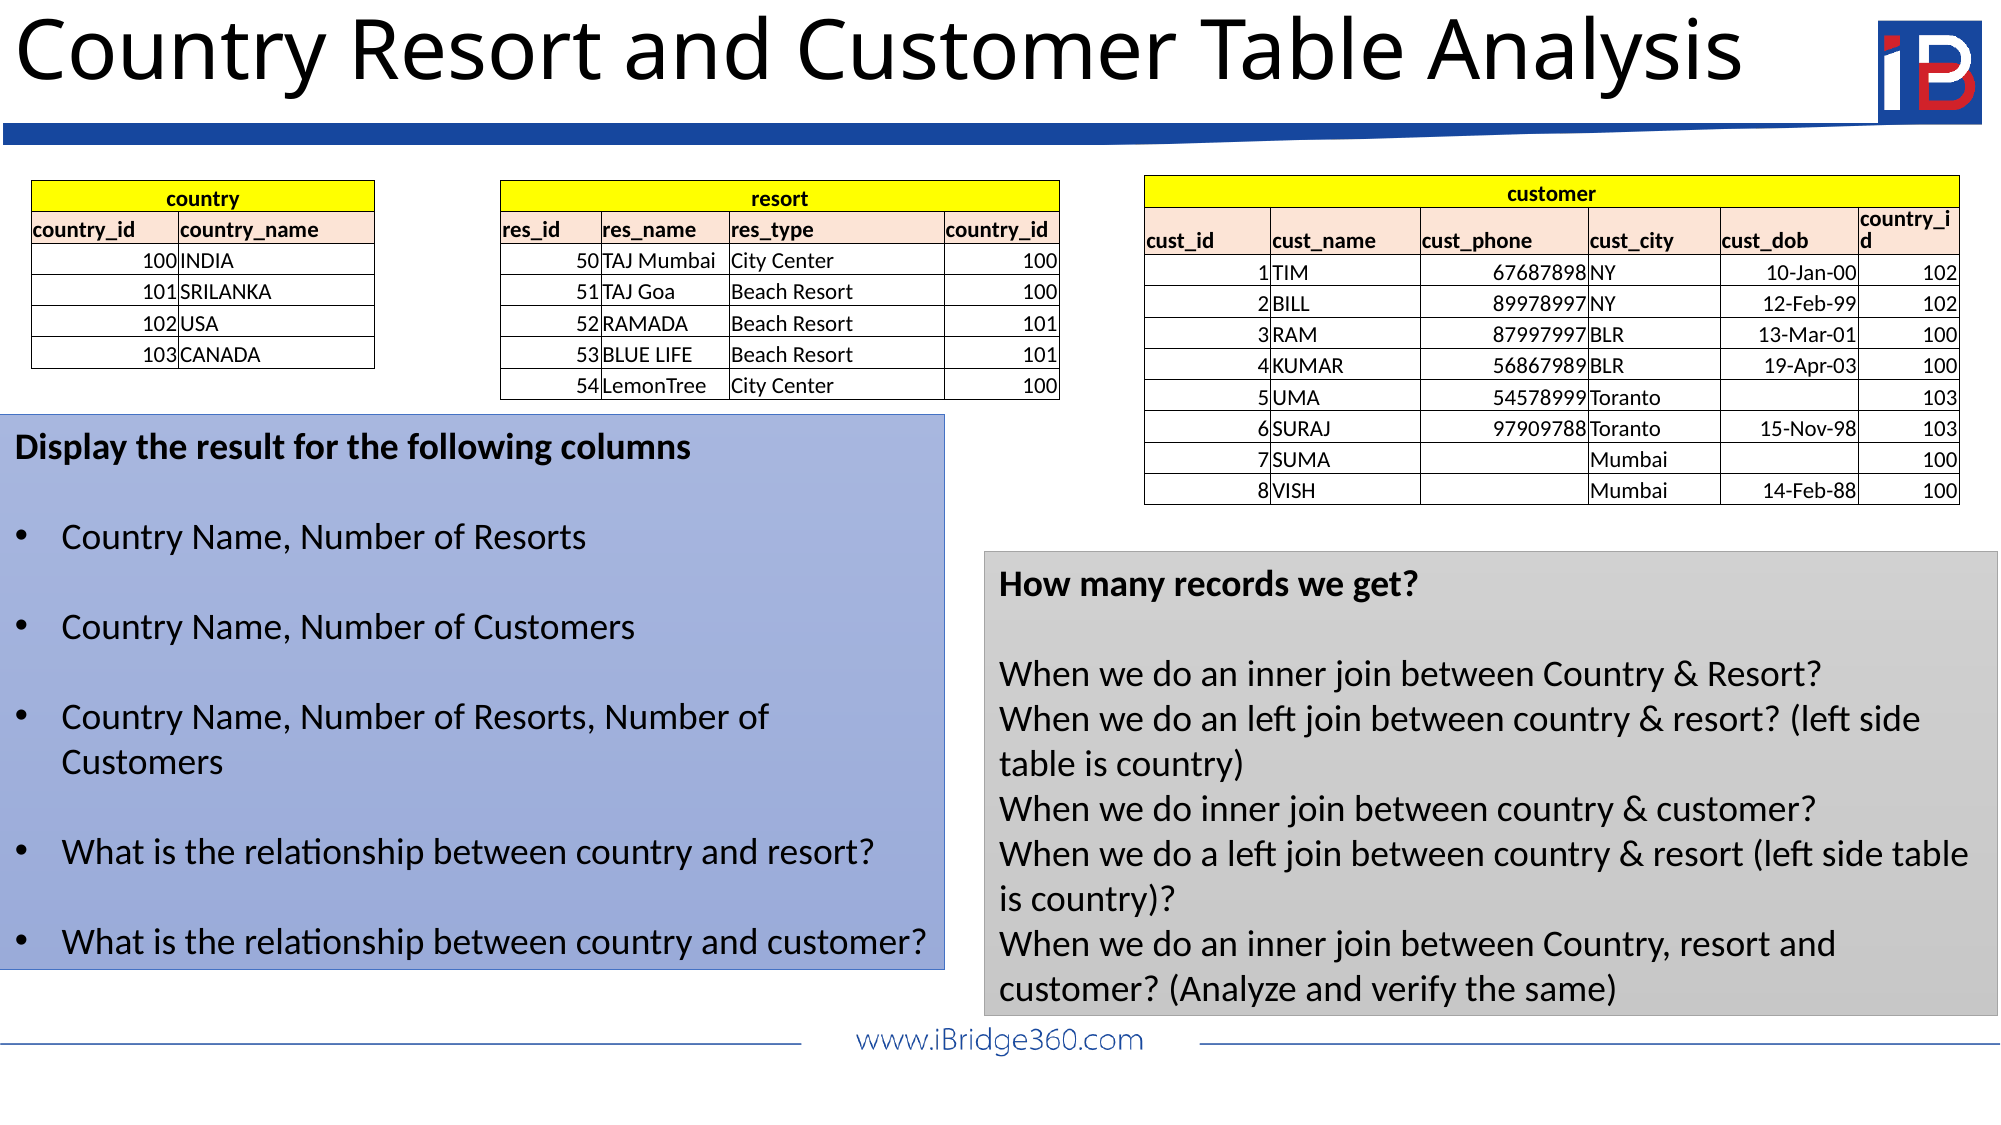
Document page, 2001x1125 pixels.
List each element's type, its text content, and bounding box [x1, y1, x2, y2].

table_cell 100 [945, 275, 1059, 305]
table_cell CANADA [179, 337, 374, 368]
table_cell 89978997 [1421, 286, 1588, 317]
table_cell City Center [730, 369, 944, 399]
table_cell RAMADA [602, 306, 729, 336]
table_cell TAJ Mumbai [602, 244, 729, 274]
table_cell res_id [501, 212, 601, 243]
table_cell TAJ Goa [602, 275, 729, 305]
table_cell 103 [32, 337, 178, 368]
table_cell cust_city [1589, 208, 1720, 254]
table_cell 100 [32, 244, 178, 274]
table_cell 2 [1145, 286, 1270, 317]
table_cell 103 [1859, 411, 1959, 442]
table_cell 10-Jan-00 [1721, 255, 1858, 285]
table_header customer [1145, 176, 1959, 207]
table_cell country_id [1859, 208, 1959, 254]
table_cell 12-Feb-99 [1721, 286, 1858, 317]
picture [0, 1023, 2001, 1057]
table_cell cust_name [1271, 208, 1420, 254]
title Country Resort and Customer Table Analysis [0, 0, 1855, 134]
table_cell 100 [1859, 318, 1959, 348]
table_cell 97909788 [1421, 411, 1588, 442]
table_cell 100 [1859, 474, 1959, 504]
table_cell 101 [945, 337, 1059, 368]
table_cell BLR [1589, 318, 1720, 348]
table_cell Mumbai [1589, 443, 1720, 473]
table_cell 19-Apr-03 [1721, 349, 1858, 379]
table_cell cust_id [1145, 208, 1270, 254]
table_cell UMA [1271, 380, 1420, 410]
table_cell 56867989 [1421, 349, 1588, 379]
table_cell SUMA [1271, 443, 1420, 473]
table_cell 53 [501, 337, 601, 368]
table_cell LemonTree [602, 369, 729, 399]
table_cell country_name [179, 212, 374, 243]
table_cell 6 [1145, 411, 1270, 442]
table_cell 1 [1145, 255, 1270, 285]
table_cell Beach Resort [730, 275, 944, 305]
table_cell BLR [1589, 349, 1720, 379]
table_cell res_name [602, 212, 729, 243]
text_box Display the result for the following columns Country Name, Number of Resorts Country Name, Number of Customers Country Name, Number of Resorts, Number of Customers What is the relationship between country and resort? What is the relationship between country and customer? [0, 414, 945, 970]
table_cell 54 [501, 369, 601, 399]
table_header resort [501, 181, 1059, 211]
table_cell TIM [1271, 255, 1420, 285]
table_cell BILL [1271, 286, 1420, 317]
table_cell SURAJ [1271, 411, 1420, 442]
table_cell Beach Resort [730, 306, 944, 336]
table_cell 101 [945, 306, 1059, 336]
table_cell RAM [1271, 318, 1420, 348]
table_cell country_id [32, 212, 178, 243]
table_cell 13-Mar-01 [1721, 318, 1858, 348]
table_cell Beach Resort [730, 337, 944, 368]
table_cell INDIA [179, 244, 374, 274]
table_cell 51 [501, 275, 601, 305]
table_cell Toranto [1589, 411, 1720, 442]
table_cell 7 [1145, 443, 1270, 473]
table_cell KUMAR [1271, 349, 1420, 379]
table_cell VISH [1271, 474, 1420, 504]
table_cell 8 [1145, 474, 1270, 504]
picture [0, 7, 1993, 145]
table_cell 103 [1859, 380, 1959, 410]
table_cell 87997997 [1421, 318, 1588, 348]
table_cell 15-Nov-98 [1721, 411, 1858, 442]
table_cell USA [179, 306, 374, 336]
table_cell SRILANKA [179, 275, 374, 305]
table_cell 101 [32, 275, 178, 305]
table_cell [1721, 380, 1858, 410]
table_cell 102 [1859, 286, 1959, 317]
table_cell Toranto [1589, 380, 1720, 410]
table_cell 100 [1859, 349, 1959, 379]
text_box How many records we get? When we do an inner join between Country & Resort? When we do an left join between country & resort? (left side table is country) When we do inner join between country & customer? When we do a left join between country & resort (left side table is country)? When we do an inner join between Country, resort and customer? (Analyze and verify the same) [984, 551, 1998, 1016]
table_header country [32, 181, 374, 211]
table_cell [1421, 443, 1588, 473]
table_cell BLUE LIFE [602, 337, 729, 368]
table_cell 4 [1145, 349, 1270, 379]
table_cell 67687898 [1421, 255, 1588, 285]
table_cell 5 [1145, 380, 1270, 410]
table_cell 100 [1859, 443, 1959, 473]
table_cell cust_dob [1721, 208, 1858, 254]
table_cell 102 [1859, 255, 1959, 285]
table_cell 14-Feb-88 [1721, 474, 1858, 504]
table_cell NY [1589, 286, 1720, 317]
table_cell 100 [945, 244, 1059, 274]
table_cell 50 [501, 244, 601, 274]
table_cell [1721, 443, 1858, 473]
table_cell NY [1589, 255, 1720, 285]
table_cell Mumbai [1589, 474, 1720, 504]
table_cell [1421, 474, 1588, 504]
table_cell cust_phone [1421, 208, 1588, 254]
table_cell 3 [1145, 318, 1270, 348]
table_cell 54578999 [1421, 380, 1588, 410]
table_cell country_id [945, 212, 1059, 243]
table_cell 102 [32, 306, 178, 336]
table_cell 52 [501, 306, 601, 336]
table_cell 100 [945, 369, 1059, 399]
table_cell res_type [730, 212, 944, 243]
table_cell City Center [730, 244, 944, 274]
